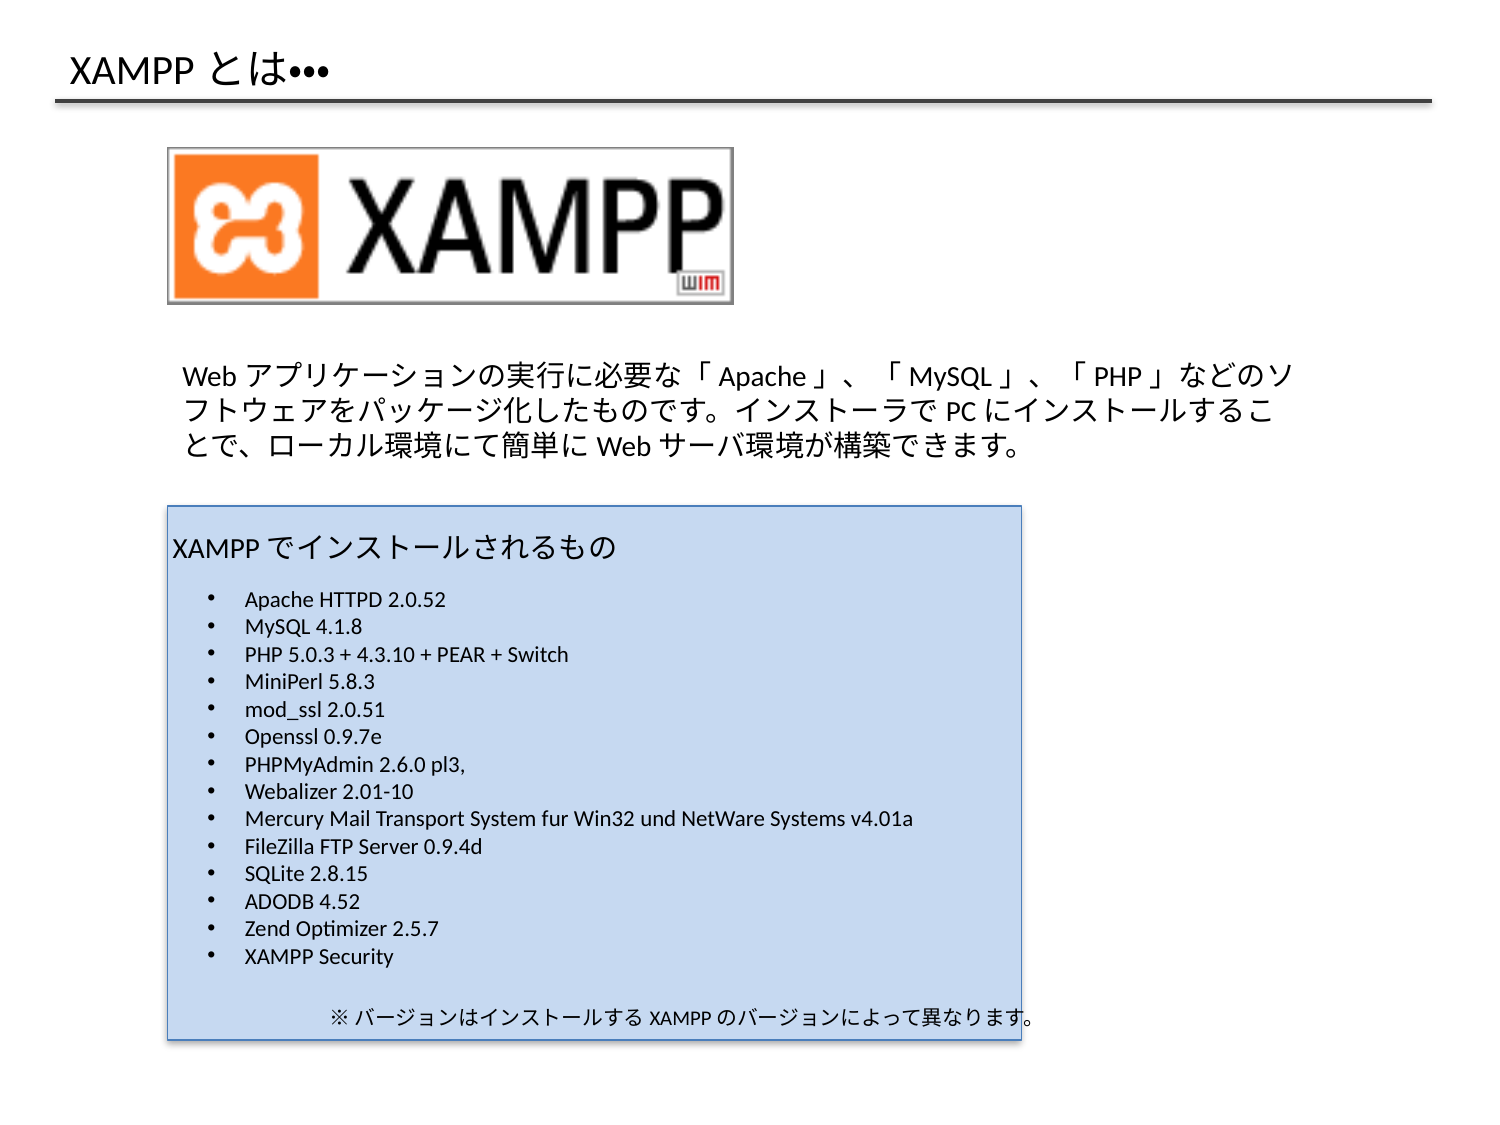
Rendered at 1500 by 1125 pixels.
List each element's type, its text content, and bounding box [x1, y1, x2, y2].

text_box XAMPPでインストールされるもの [157, 521, 633, 572]
picture [167, 146, 734, 306]
text_box ※バージョンはインストールするXAMPPのバージョンによって異なります。 [314, 997, 1060, 1037]
text_box [167, 505, 1022, 1041]
text_box Webアプリケーションの実行に必要な「Apache」、「MySQL」、「PHP」などのソフトウェアをパッケージ化したものです。インストーラでPCにインストールすることで、ローカル環境にて簡単にWebサーバ環境が構築できます。 [167, 349, 1311, 470]
text_box XAMPPとは・・・ [55, 35, 1419, 98]
text_box Apache HTTPD 2.0.52 MySQL 4.1.8 PHP 5.0.3 + 4.3.10 + PEAR + Switch MiniPerl 5.8.3 mod_ssl 2.0.51 Openssl 0.9.7e PHPMyAdmin 2.6.0 pl3, Webalizer 2.01-10 Mercury Mail Transport System fur Win32 und NetWare Systems v4.01a FileZilla FTP Server 0.9.4d SQLite 2.8.15 ADODB 4.52 Zend Optimizer 2.5.7 XAMPP Security [192, 576, 930, 977]
